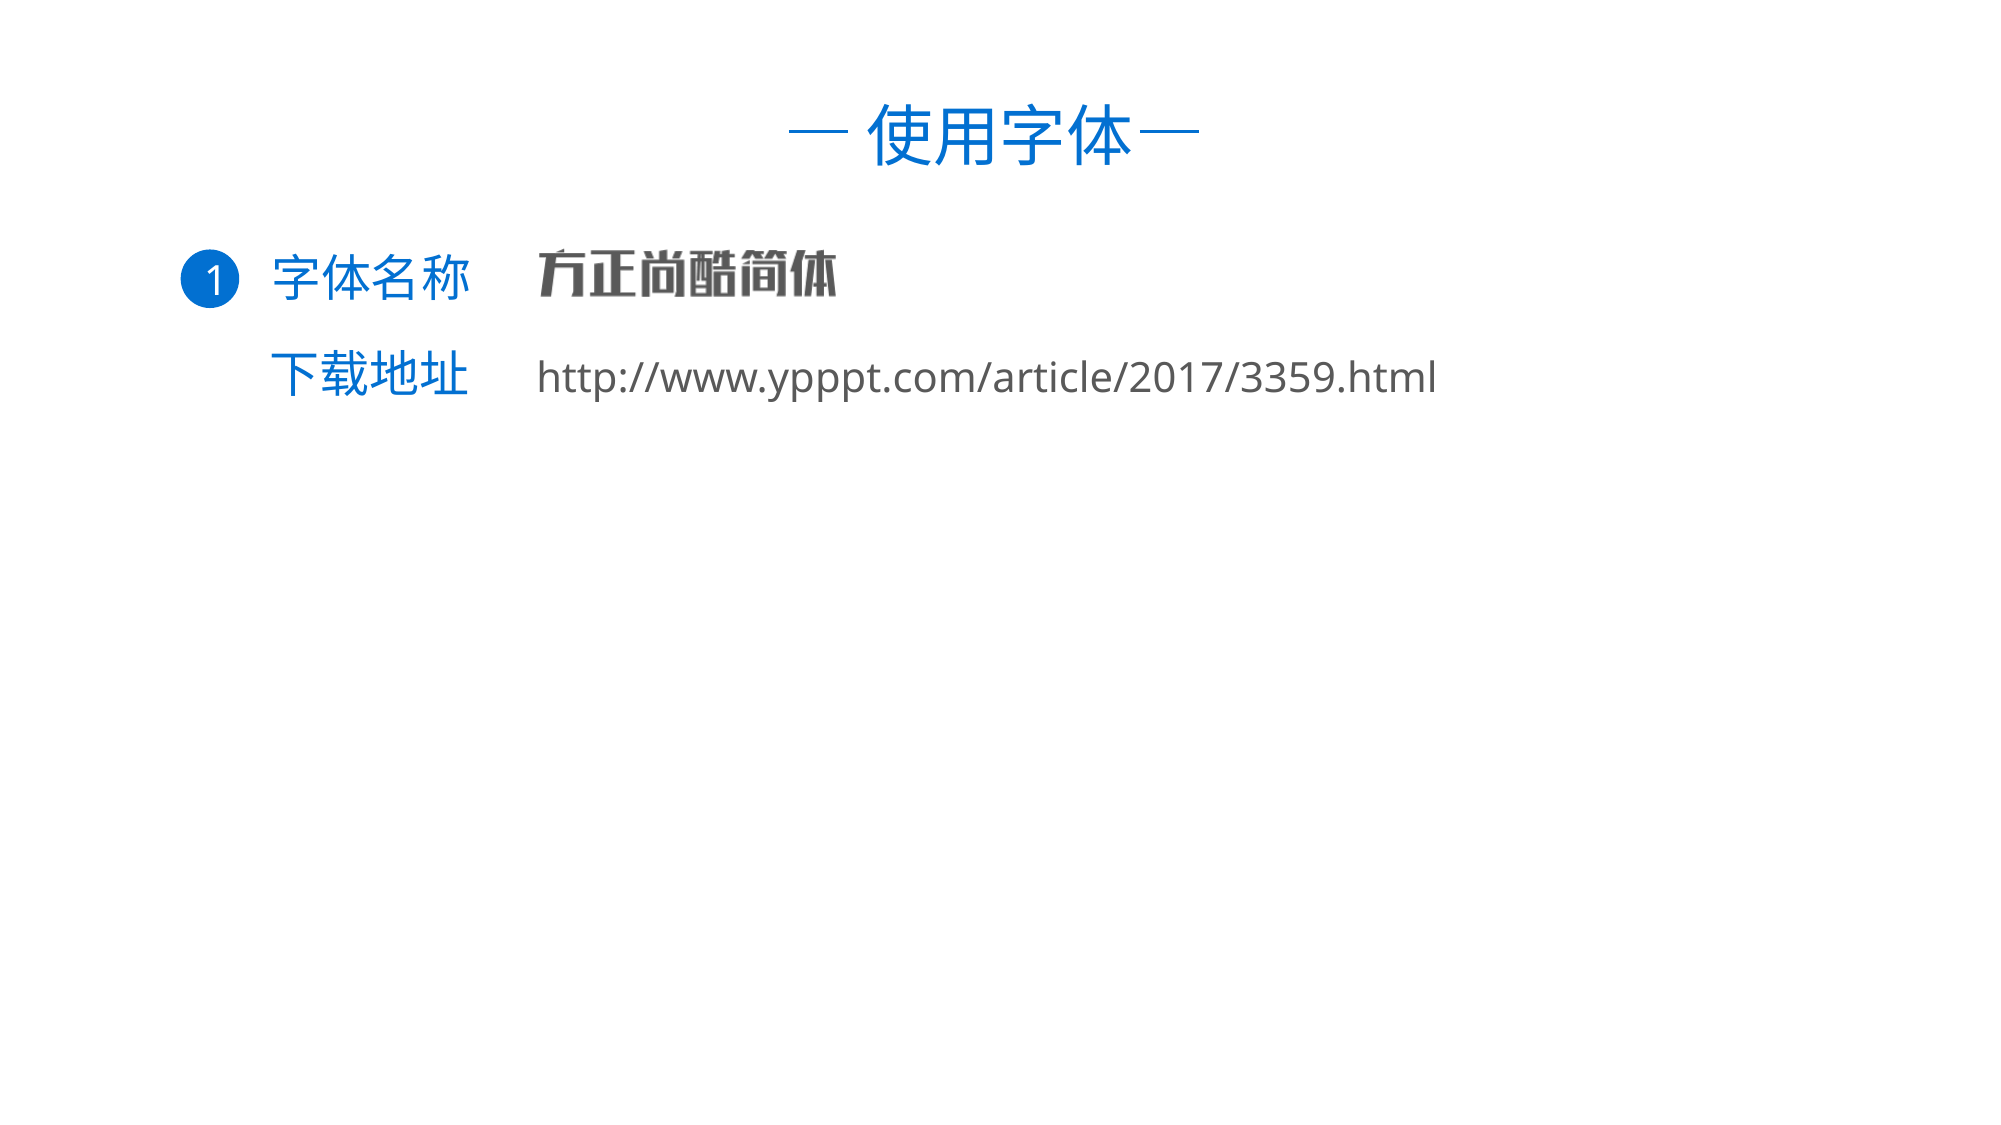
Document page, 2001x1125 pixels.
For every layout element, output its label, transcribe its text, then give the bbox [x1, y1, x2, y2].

text_box 1 [179, 248, 241, 310]
text_box http://www.ypppt.com/article/2017/3359.html [521, 343, 1558, 409]
picture [507, 228, 869, 335]
text_box 字体名称 [256, 239, 507, 315]
text_box 下载地址 [254, 334, 491, 410]
text_box 使用字体 [830, 70, 1170, 182]
